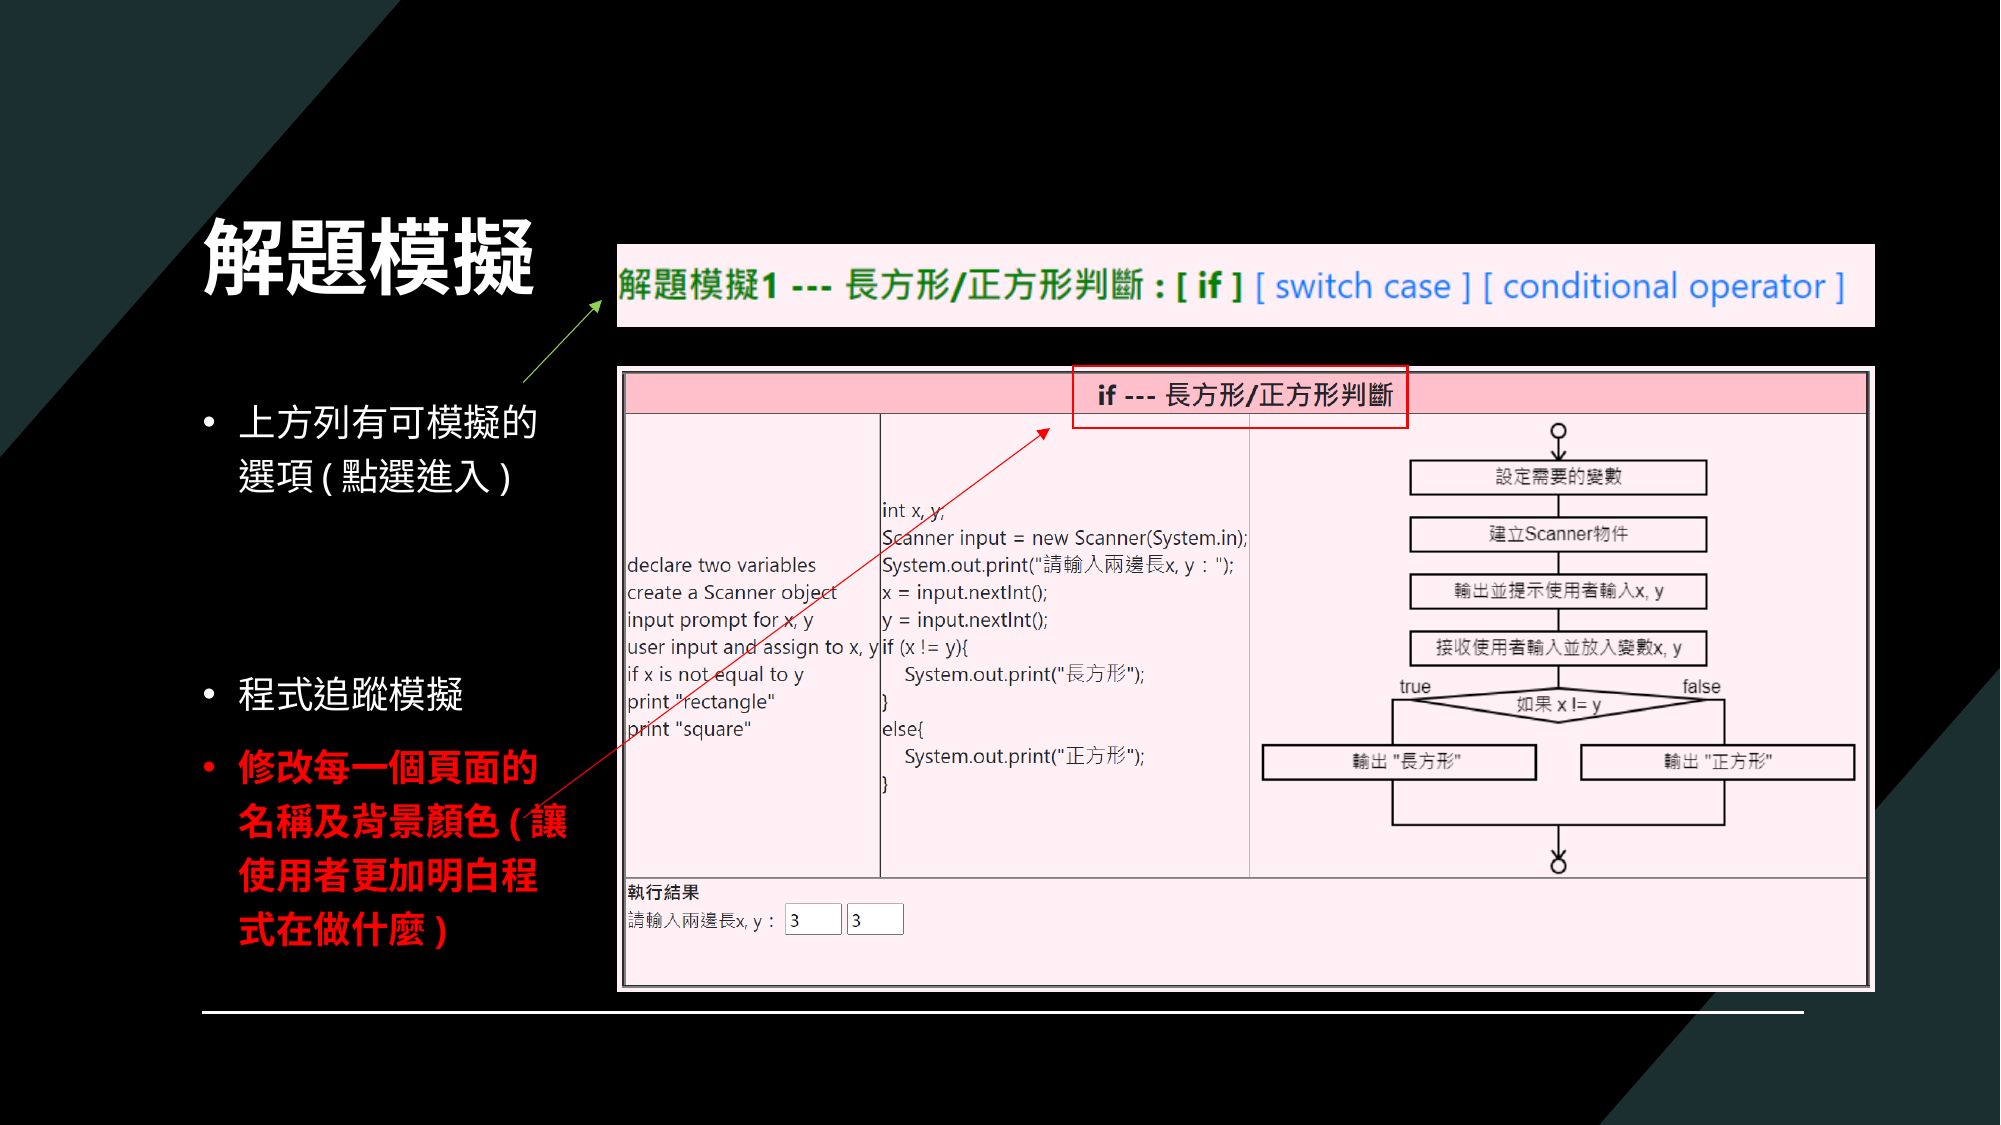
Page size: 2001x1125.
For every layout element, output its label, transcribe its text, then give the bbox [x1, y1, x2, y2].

list 上方列有可模擬的選項(點選進入) 程式追蹤模擬 修改每一個頁面的名稱及背景顏色(讓使用者更加明白程式在做什麼) [187, 382, 584, 968]
title 解題模擬 [187, 143, 1813, 367]
picture [617, 244, 1875, 327]
picture [617, 366, 1875, 992]
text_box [523, 299, 602, 383]
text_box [523, 427, 1050, 818]
